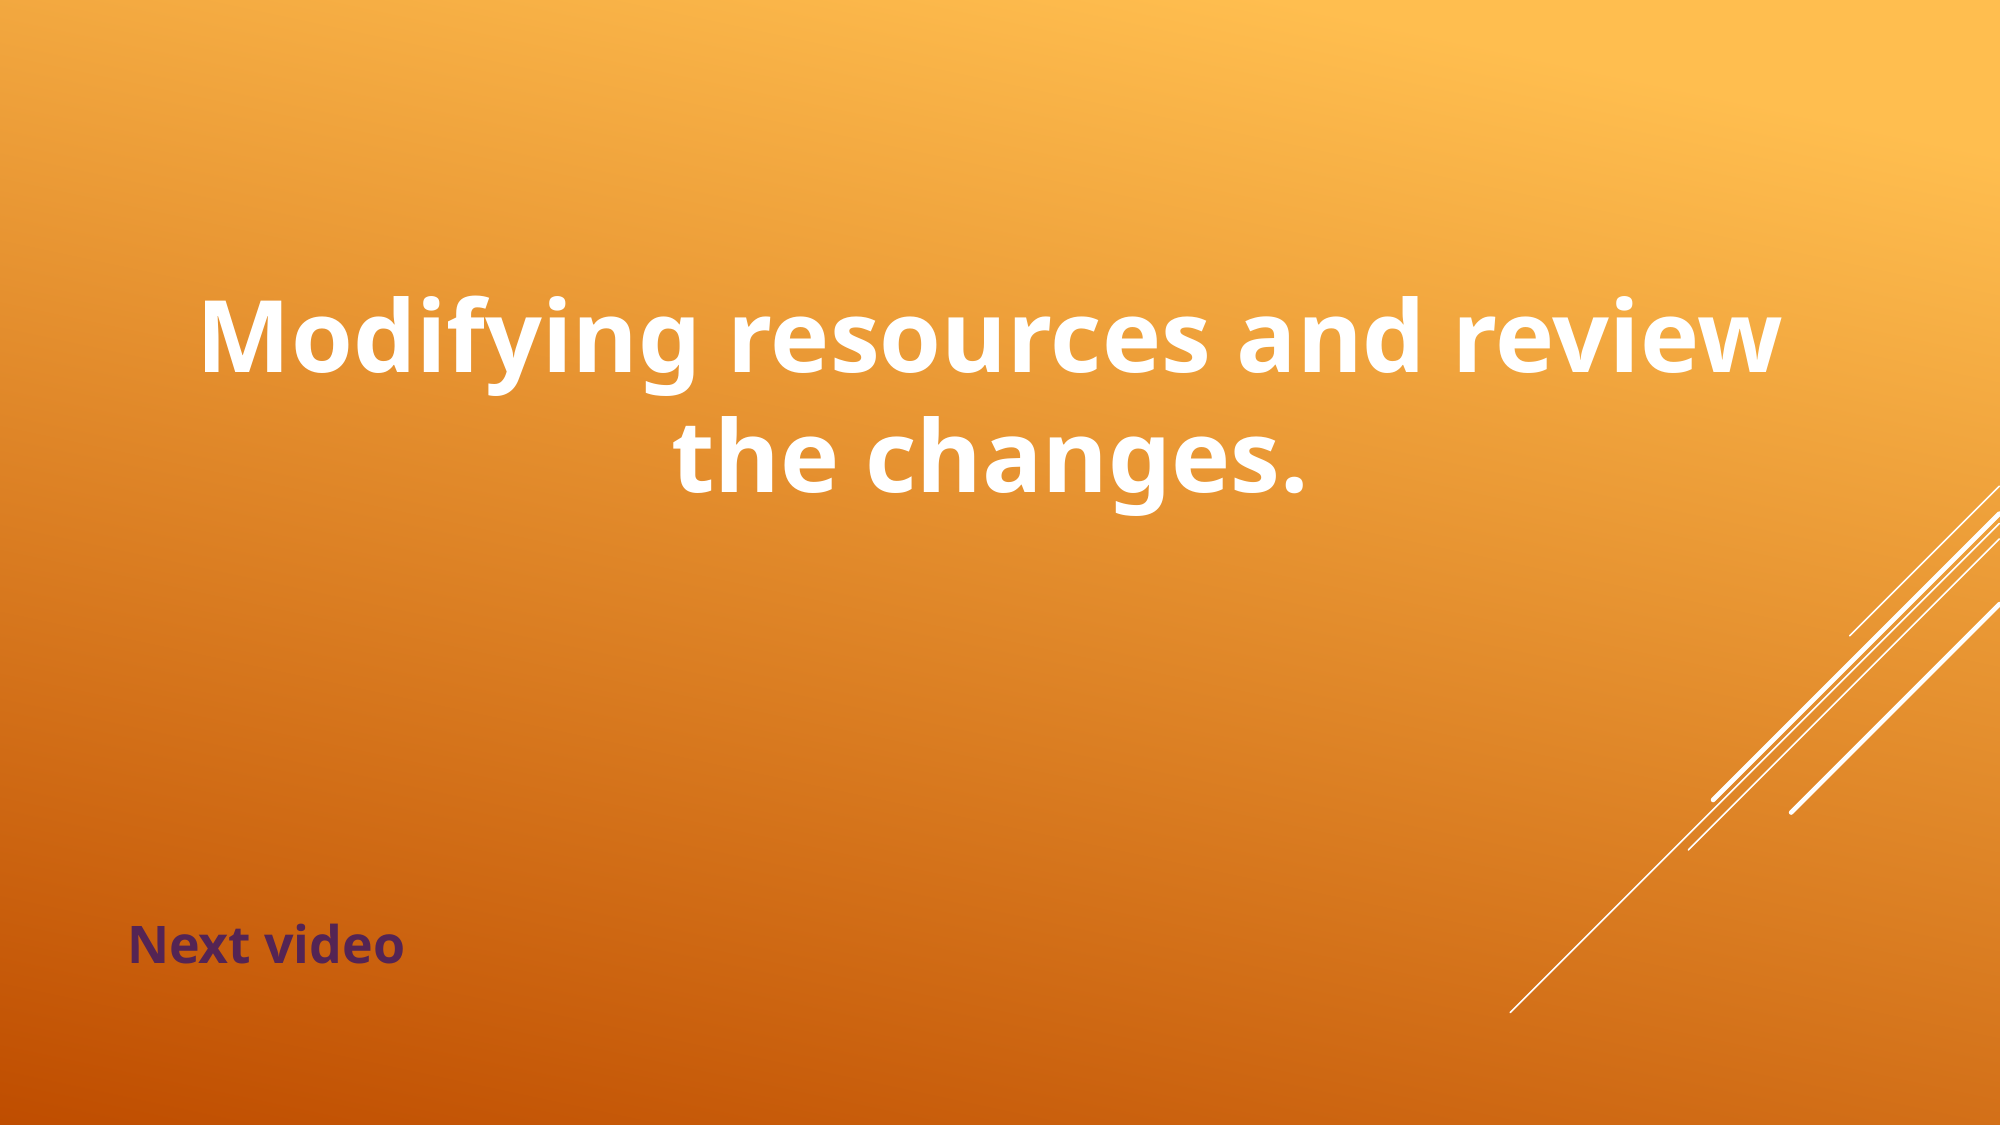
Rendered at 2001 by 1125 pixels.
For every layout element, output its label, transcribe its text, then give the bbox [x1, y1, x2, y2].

list Next video [112, 737, 1513, 984]
title Modifying resources and review the changes. [112, 329, 1869, 521]
